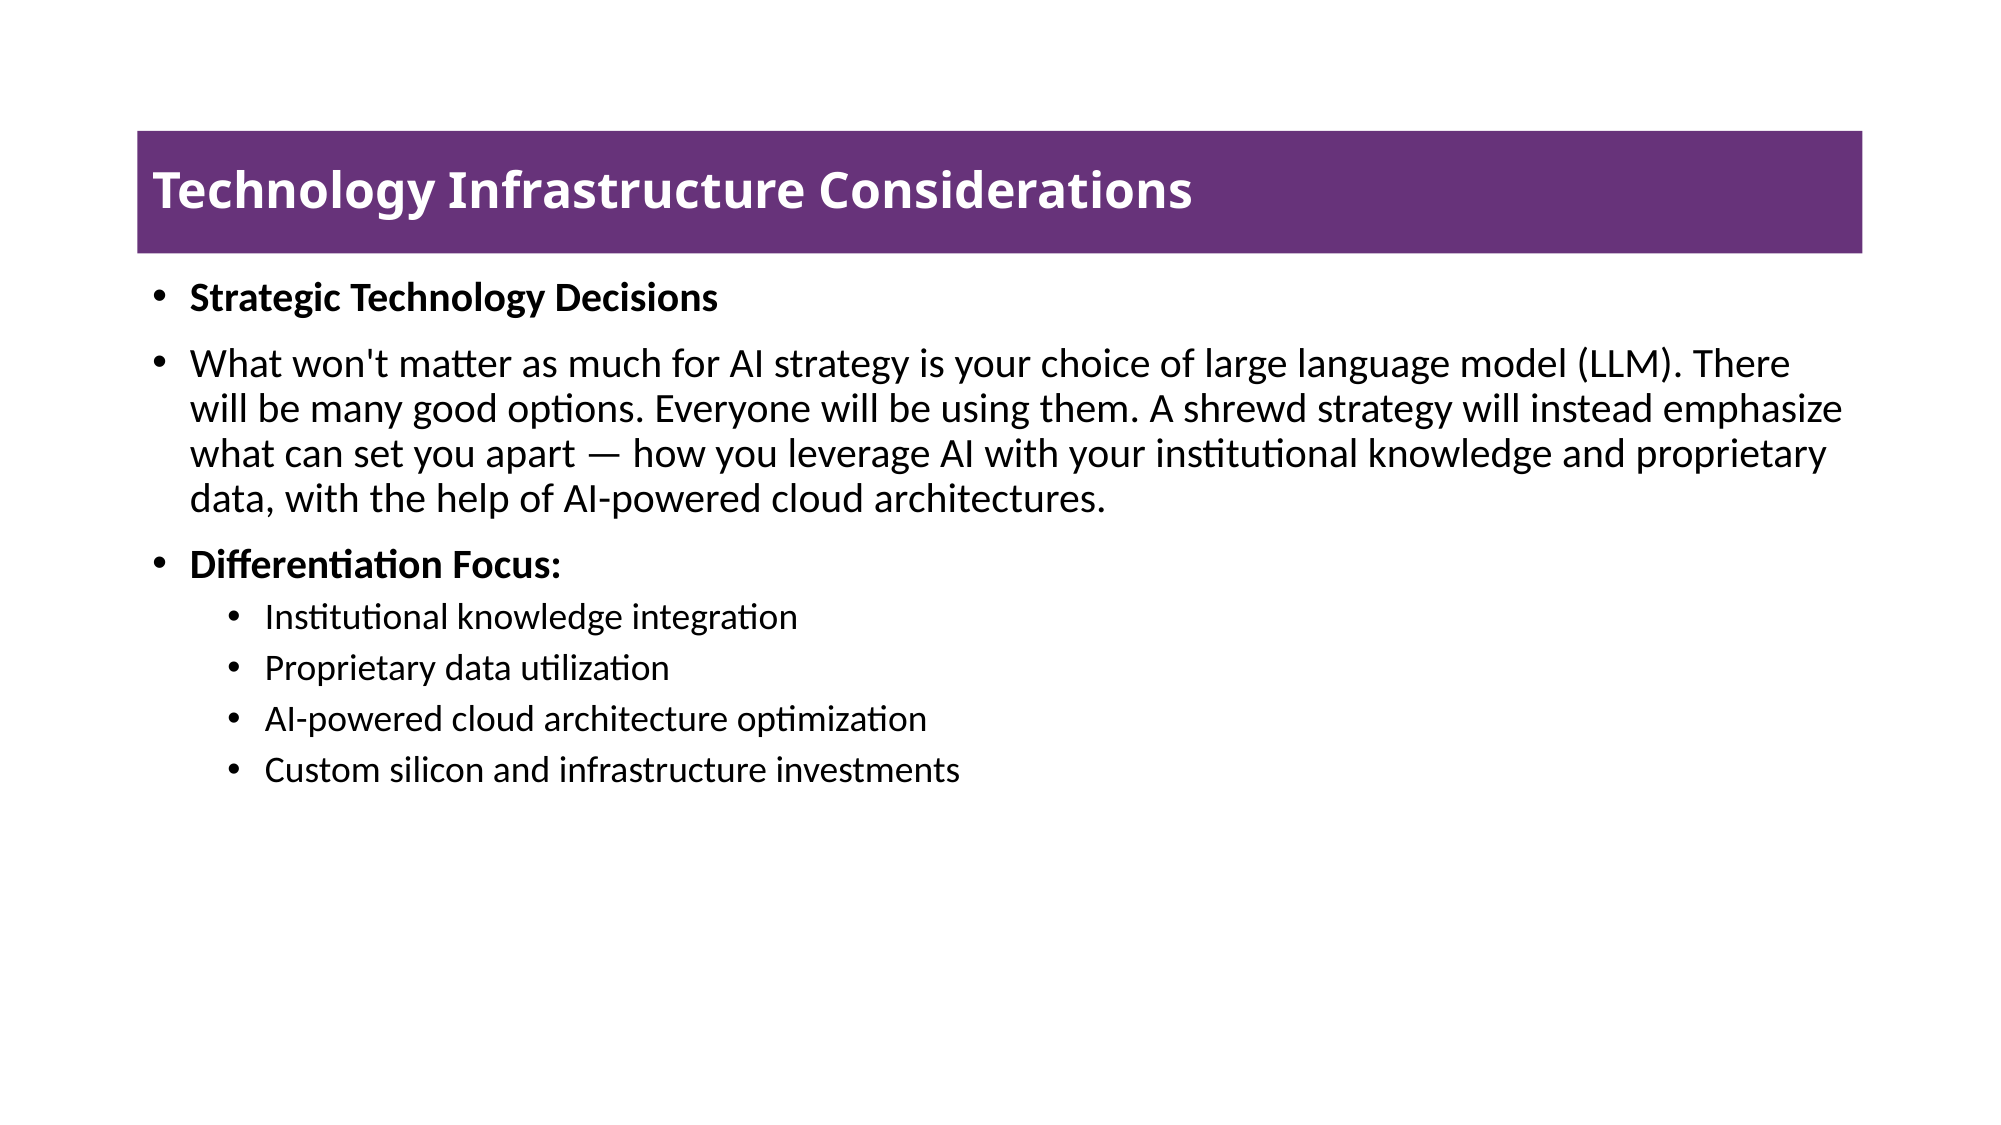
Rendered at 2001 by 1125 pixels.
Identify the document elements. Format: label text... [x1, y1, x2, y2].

title Technology Infrastructure Considerations [137, 130, 1863, 254]
list Strategic Technology Decisions What won't matter as much for AI strategy is your choice of large language model (LLM). There will be many good options. Everyone will be using them. A shrewd strategy will instead emphasize what can set you apart — how you leverage AI with your institutional knowledge and proprietary data, with the help of AI-powered cloud architectures. Differentiation Focus: Institutional knowledge integration Proprietary data utilization AI-powered cloud architecture optimization Custom silicon and infrastructure investments [137, 267, 1863, 1110]
